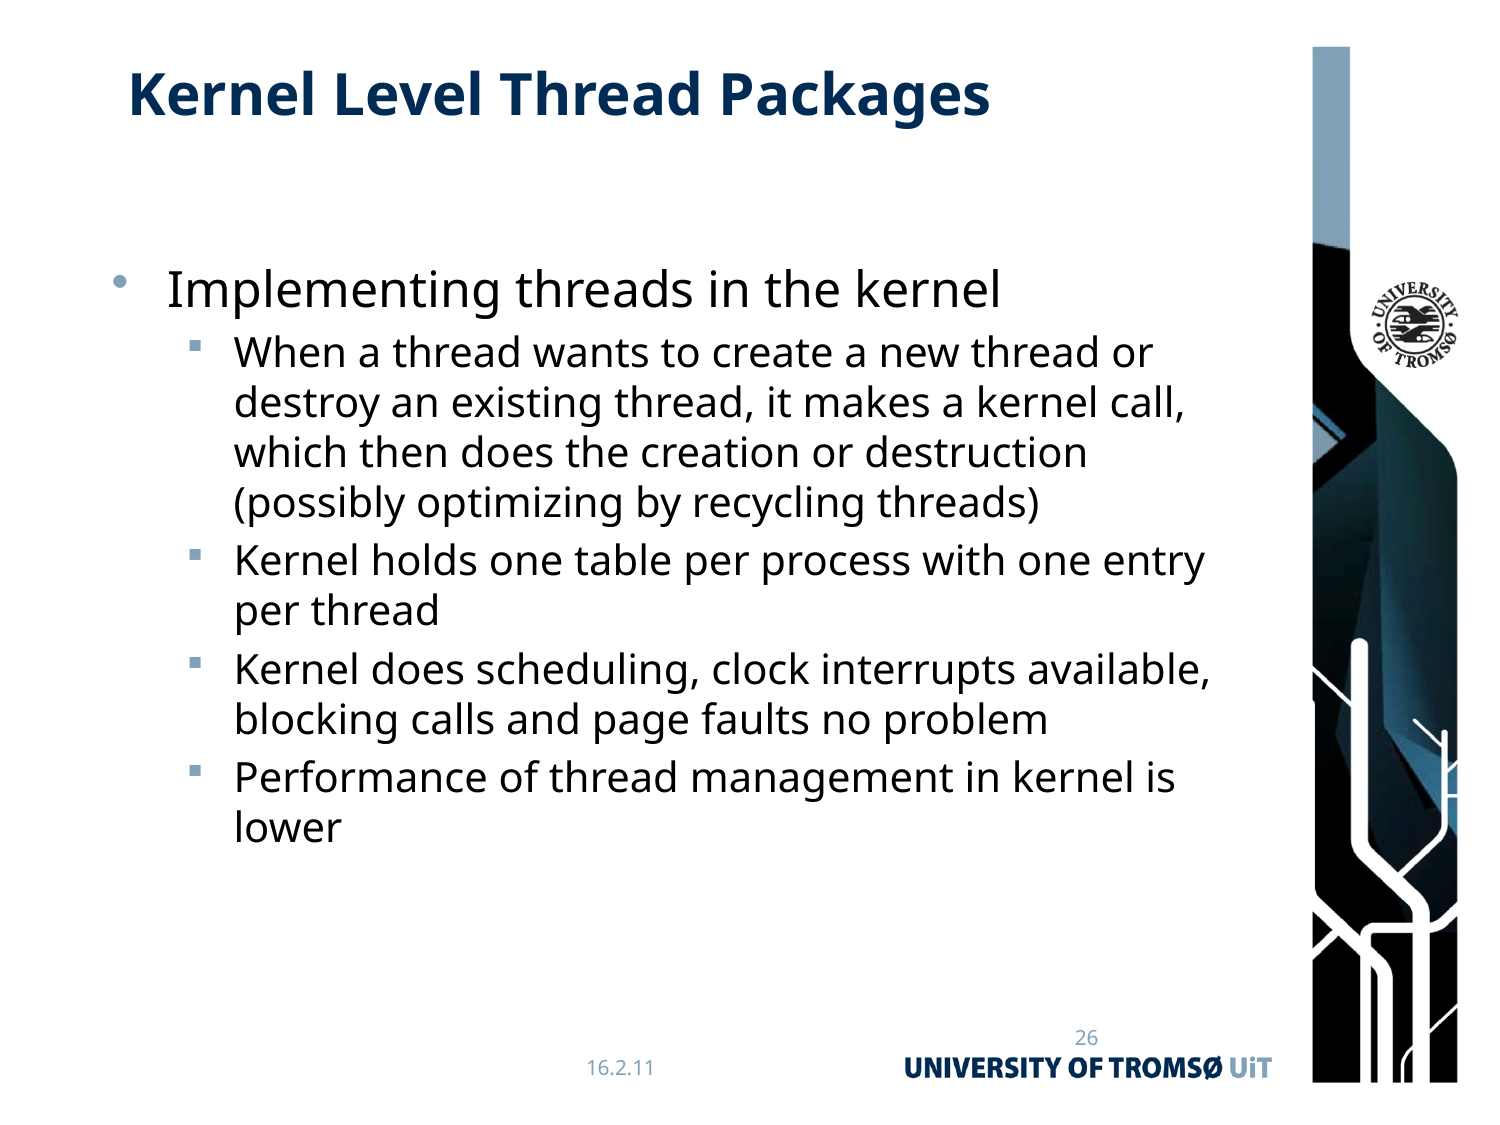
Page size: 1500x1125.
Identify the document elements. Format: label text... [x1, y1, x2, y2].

picture [902, 1054, 1074, 1080]
picture [1306, 46, 1500, 1125]
title Kernel Level Thread Packages [112, 50, 1286, 238]
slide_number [478, 1054, 764, 1099]
list Implementing threads in the kernel When a thread wants to create a new thread or destroy an existing thread, it makes a kernel call, which then does the creation or destruction (possibly optimizing by recycling threads) Kernel holds one table per process with one entry per thread Kernel does scheduling, clock interrupts available, blocking calls and page faults no problem Performance of thread management in kernel is lower [96, 249, 1270, 1035]
slide_number 26 [1074, 1024, 1388, 1101]
